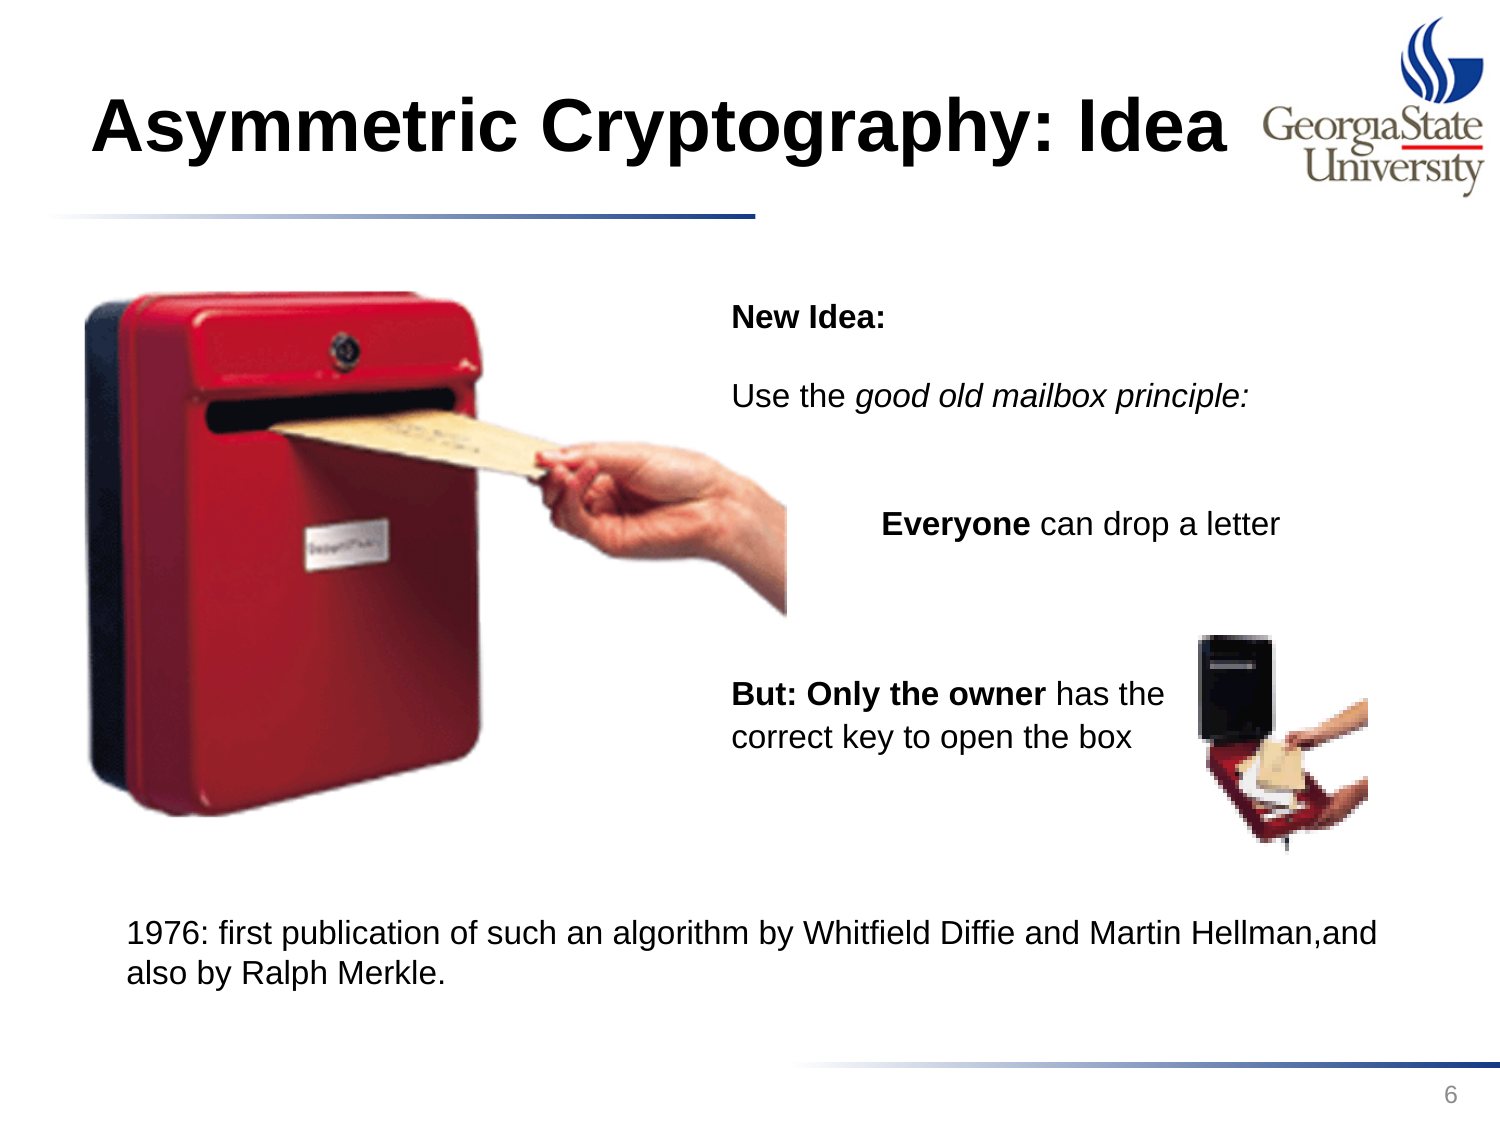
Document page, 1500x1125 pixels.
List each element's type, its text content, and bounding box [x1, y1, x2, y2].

picture [1247, 0, 1500, 216]
picture [1160, 611, 1368, 872]
title Asymmetric Cryptography: Idea [75, 27, 1288, 215]
text_box New Idea: Use the good old mailbox principle: Everyone can drop a letter But: Only the owner has the correct key to open the box [716, 292, 1430, 884]
picture [7, 233, 787, 852]
text_box 1976: first publication of such an algorithm by Whitfield Diffie and Martin Hellman,and also by Ralph Merkle. [111, 903, 1413, 1044]
slide_number 6 [1123, 1064, 1474, 1124]
